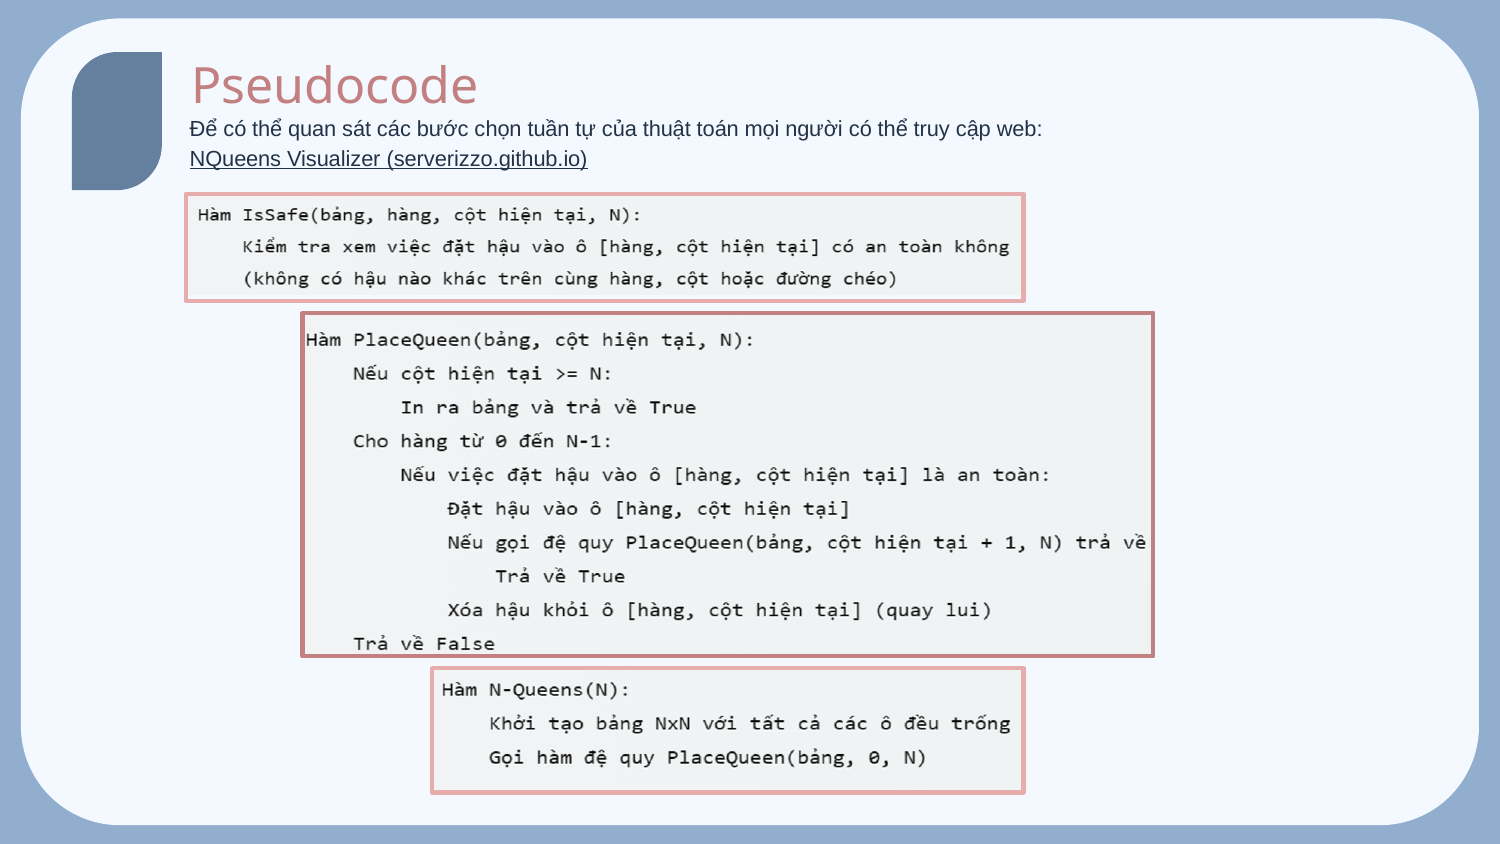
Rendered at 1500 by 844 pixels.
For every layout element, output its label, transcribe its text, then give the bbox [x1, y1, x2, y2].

picture [187, 195, 1022, 299]
title Pseudocode [176, 54, 605, 96]
picture [304, 314, 1152, 655]
subtitle Để có thể quan sát các bước chọn tuần tự của thuật toán mọi người có thể truy cập web: NQueens Visualizer (serverizzo.github.io) [174, 96, 1103, 196]
picture [433, 669, 1022, 791]
